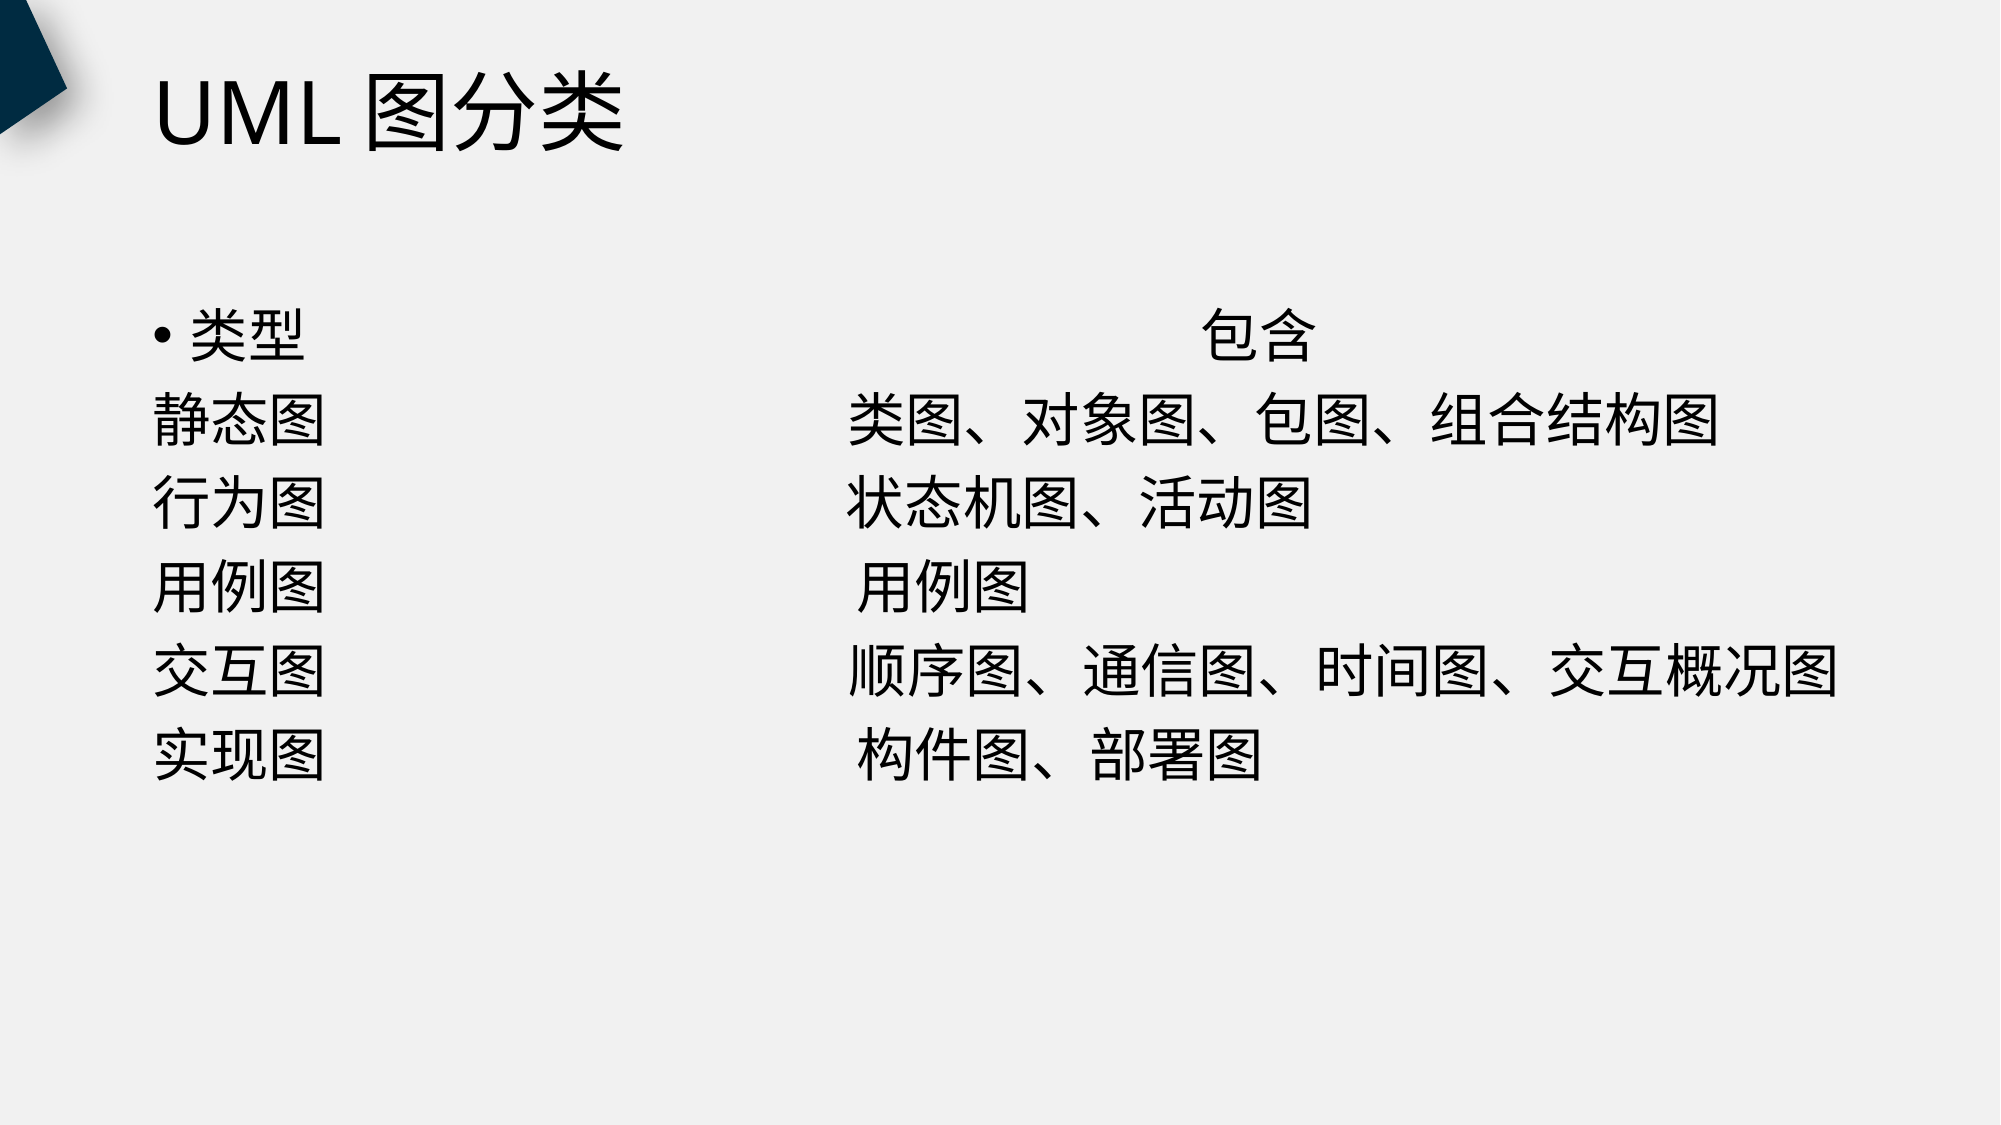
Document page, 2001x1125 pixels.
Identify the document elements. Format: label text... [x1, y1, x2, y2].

list 类型 包含 静态图 类图、对象图、包图、组合结构图 行为图 状态机图、活动图 用例图 用例图 交互图 顺序图、通信图、时间图、交互概况图 实现图 构件图、部署图 [137, 299, 1863, 1014]
title UML图分类 [137, 59, 1863, 278]
text_box [0, 0, 68, 135]
